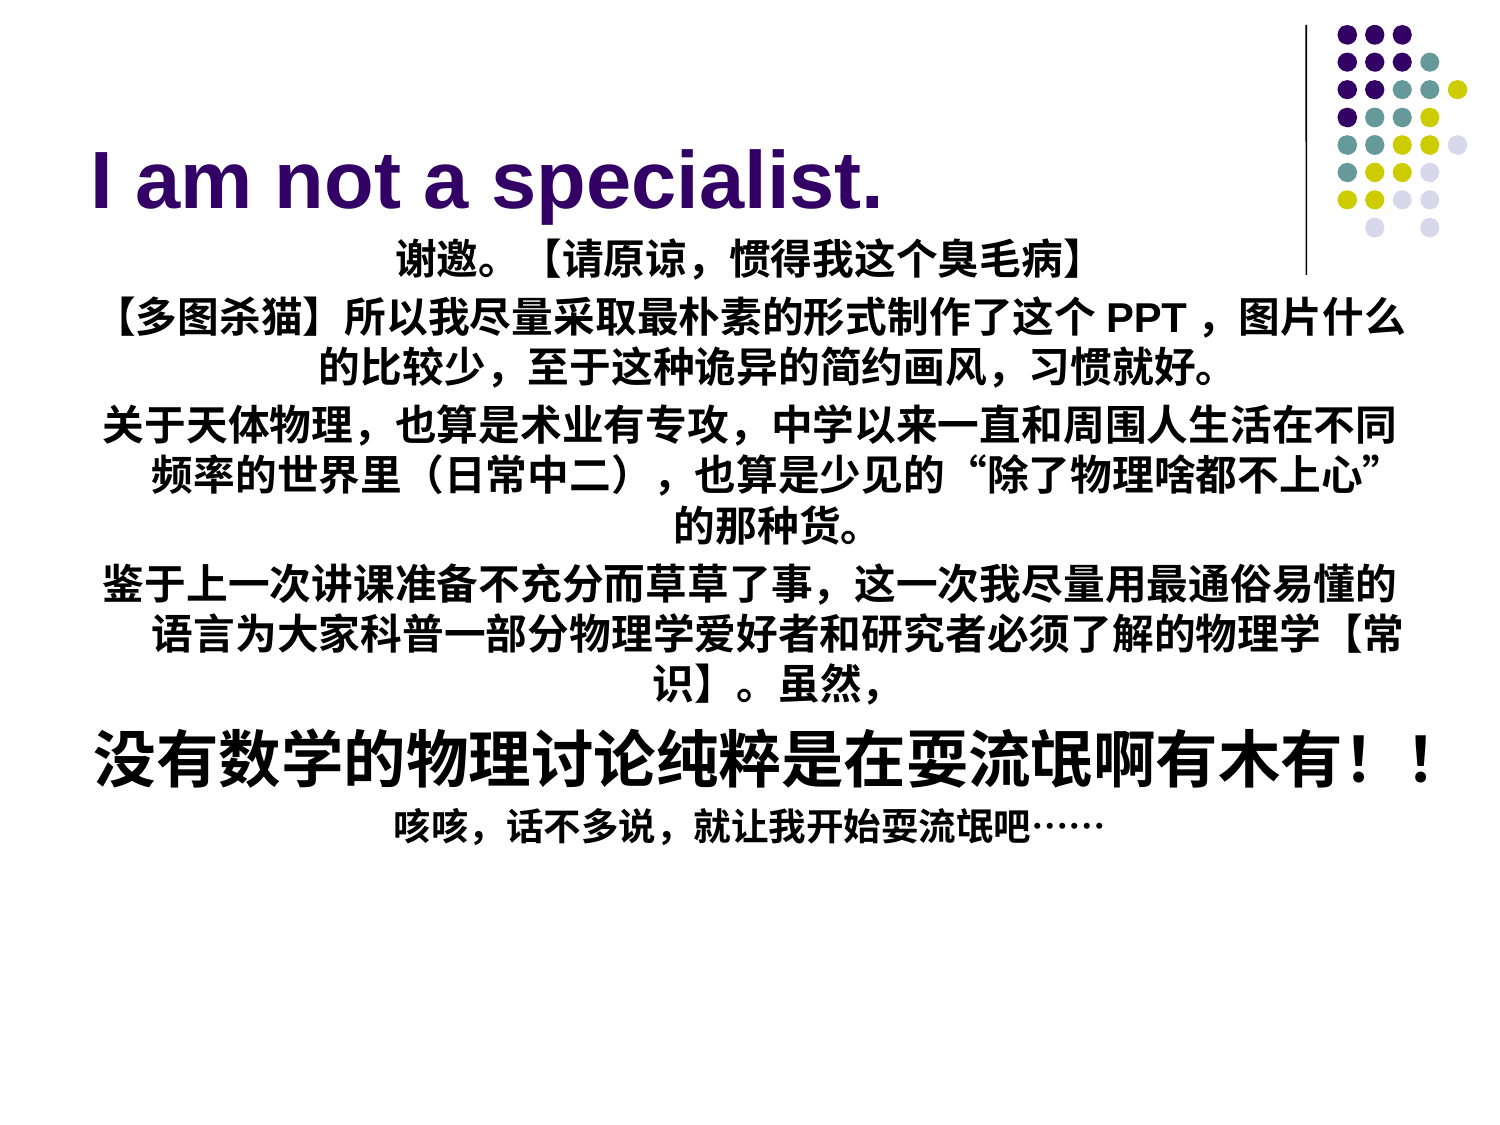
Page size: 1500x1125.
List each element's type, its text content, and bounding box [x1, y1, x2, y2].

title I am not a specialist. [74, 19, 1313, 224]
list 谢邀。【请原谅，惯得我这个臭毛病】 【多图杀猫】所以我尽量采取最朴素的形式制作了这个PPT，图片什么的比较少，至于这种诡异的简约画风，习惯就好。 关于天体物理，也算是术业有专攻，中学以来一直和周围人生活在不同频率的世界里（日常中二），也算是少见的“除了物理啥都不上心”的那种货。 鉴于上一次讲课准备不充分而草草了事，这一次我尽量用最通俗易懂的语言为大家科普一部分物理学爱好者和研究者必须了解的物理学【常识】。虽然， 没有数学的物理讨论纯粹是在耍流氓啊有木有！！ 咳咳，话不多说，就让我开始耍流氓吧…… [74, 224, 1426, 968]
